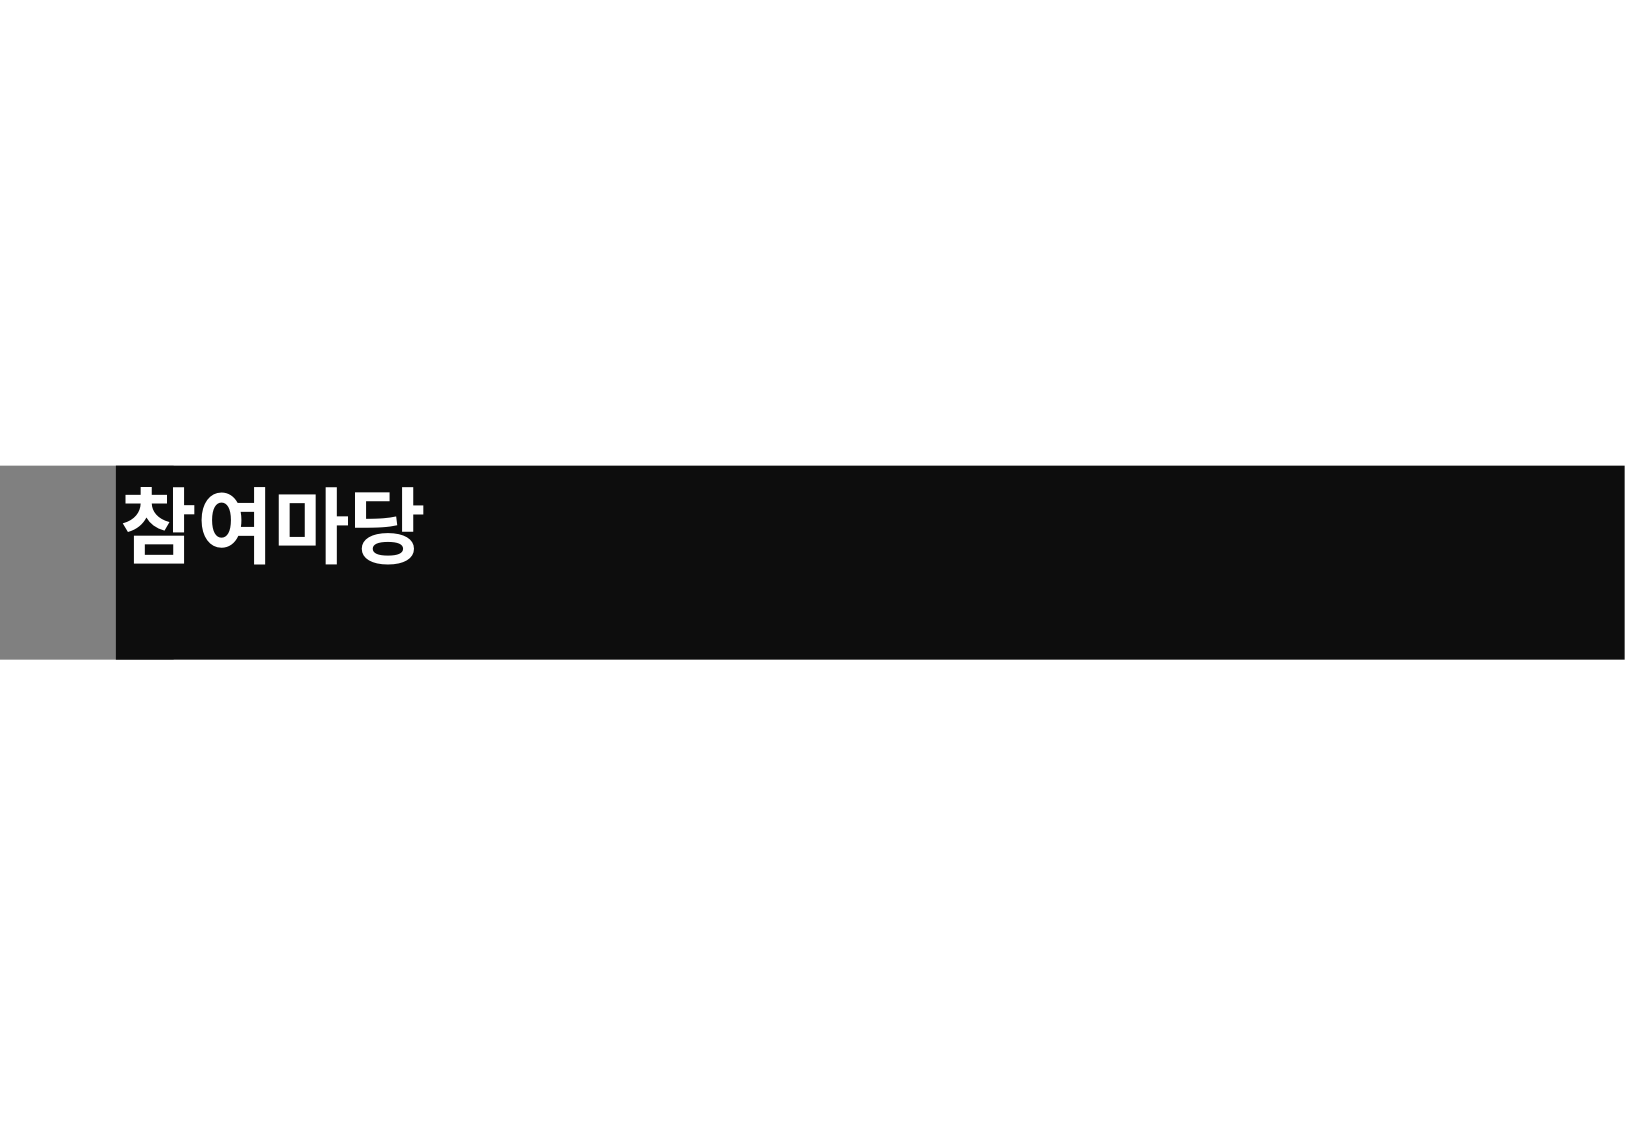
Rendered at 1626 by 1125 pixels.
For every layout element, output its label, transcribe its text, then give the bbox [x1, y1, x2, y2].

text_box 참여마당 [114, 466, 1625, 582]
